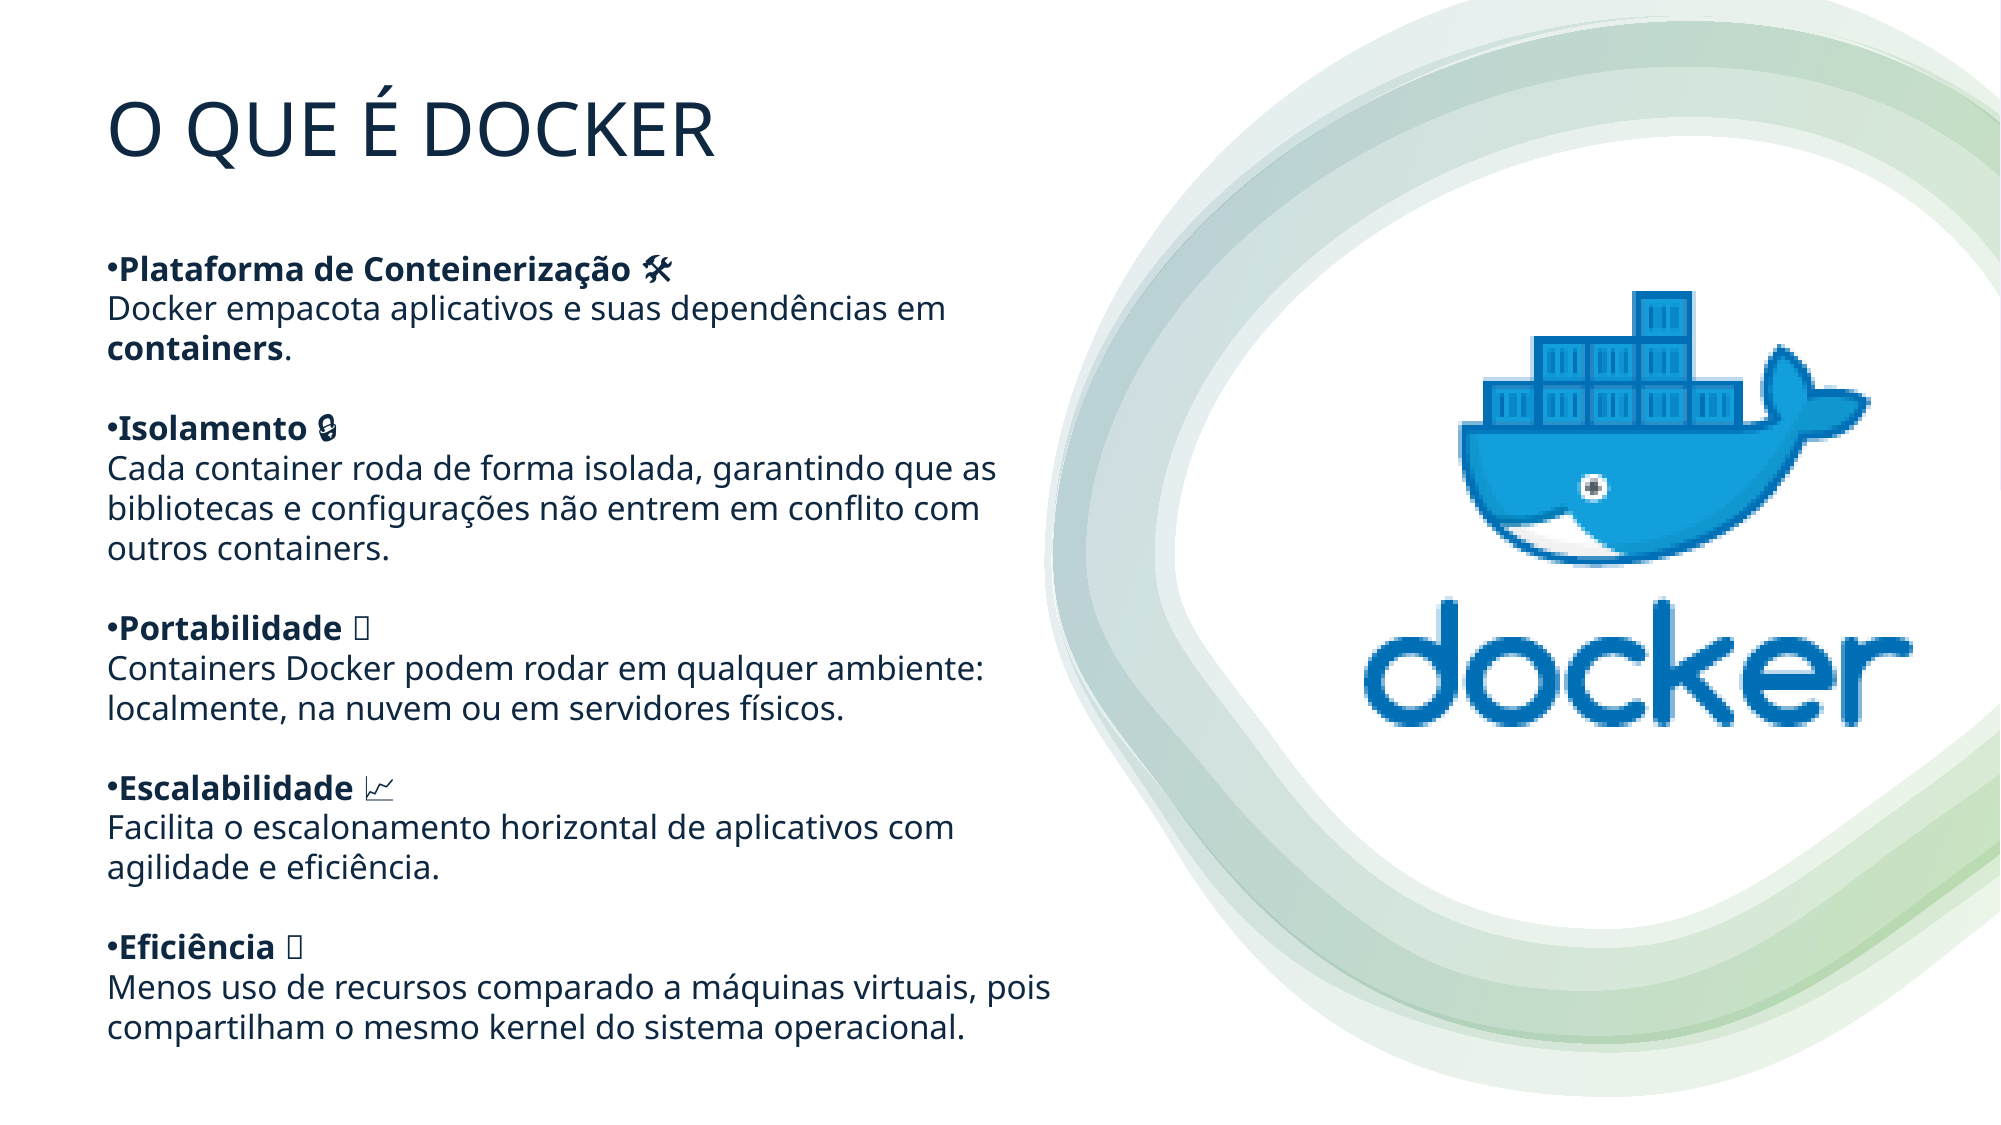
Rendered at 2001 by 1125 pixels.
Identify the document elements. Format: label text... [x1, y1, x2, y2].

text_box Plataforma de Conteinerização 🛠️ Docker empacota aplicativos e suas dependências em containers. Isolamento 🔒 Cada container roda de forma isolada, garantindo que as bibliotecas e configurações não entrem em conflito com outros containers. Portabilidade 🚀 Containers Docker podem rodar em qualquer ambiente: localmente, na nuvem ou em servidores físicos. Escalabilidade 📈 Facilita o escalonamento horizontal de aplicativos com agilidade e eficiência. Eficiência 💡 Menos uso de recursos comparado a máquinas virtuais, pois compartilham o mesmo kernel do sistema operacional. [91, 365, 1044, 963]
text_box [1044, 785, 2000, 1098]
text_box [1044, 0, 2000, 251]
title O QUE É DOCKER [91, 13, 909, 252]
text_box [0, 0, 2000, 1125]
picture [1044, 251, 2000, 785]
